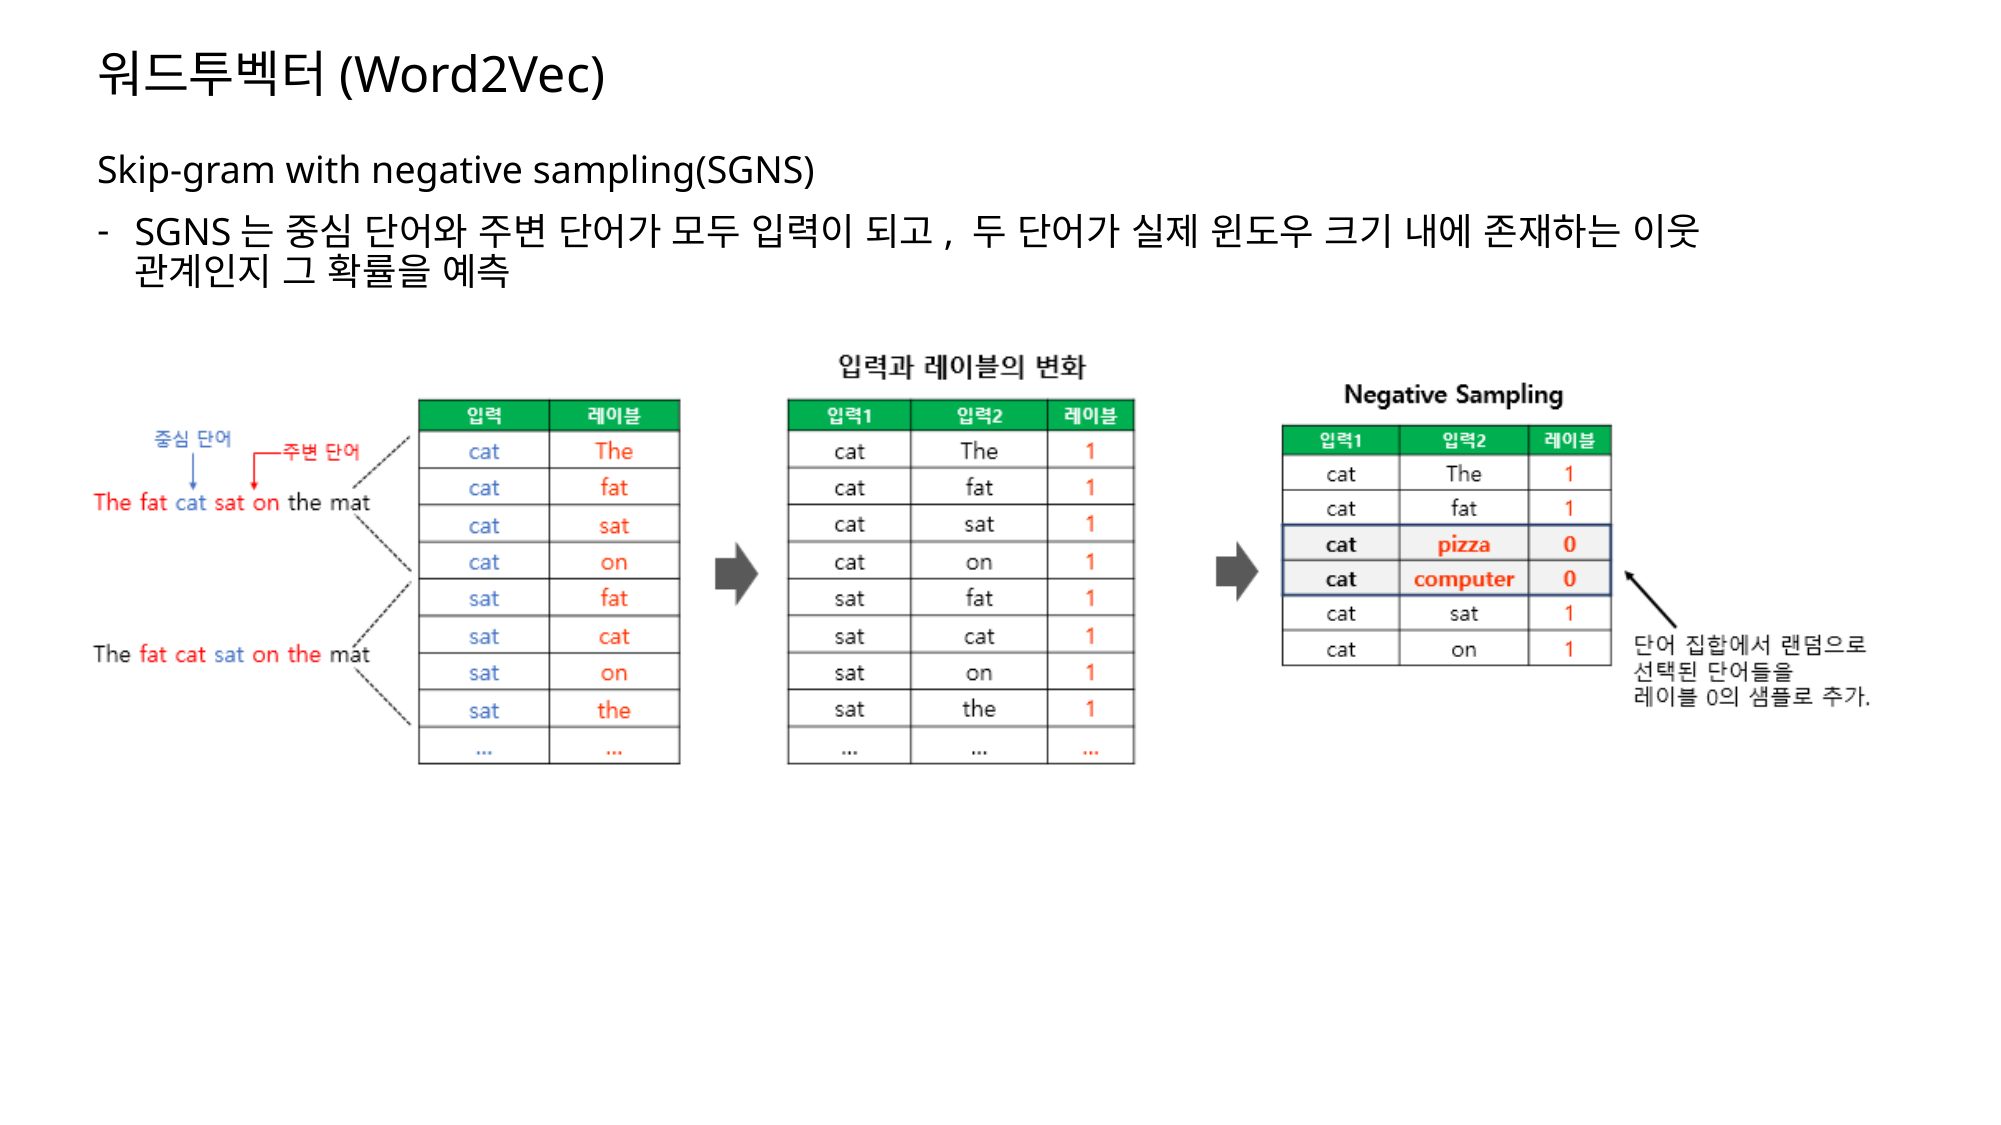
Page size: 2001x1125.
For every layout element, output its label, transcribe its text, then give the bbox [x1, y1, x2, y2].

list Skip-gram with negative sampling(SGNS) SGNS는 중심 단어와 주변 단어가 모두 입력이 되고, 두 단어가 실제 윈도우 크기 내에 존재하는 이웃 관계인지 그 확률을 예측 [82, 144, 1863, 1014]
text_box 워드투벡터(Word2Vec) [82, 31, 1808, 122]
picture [82, 347, 1156, 778]
picture [1207, 347, 1894, 729]
